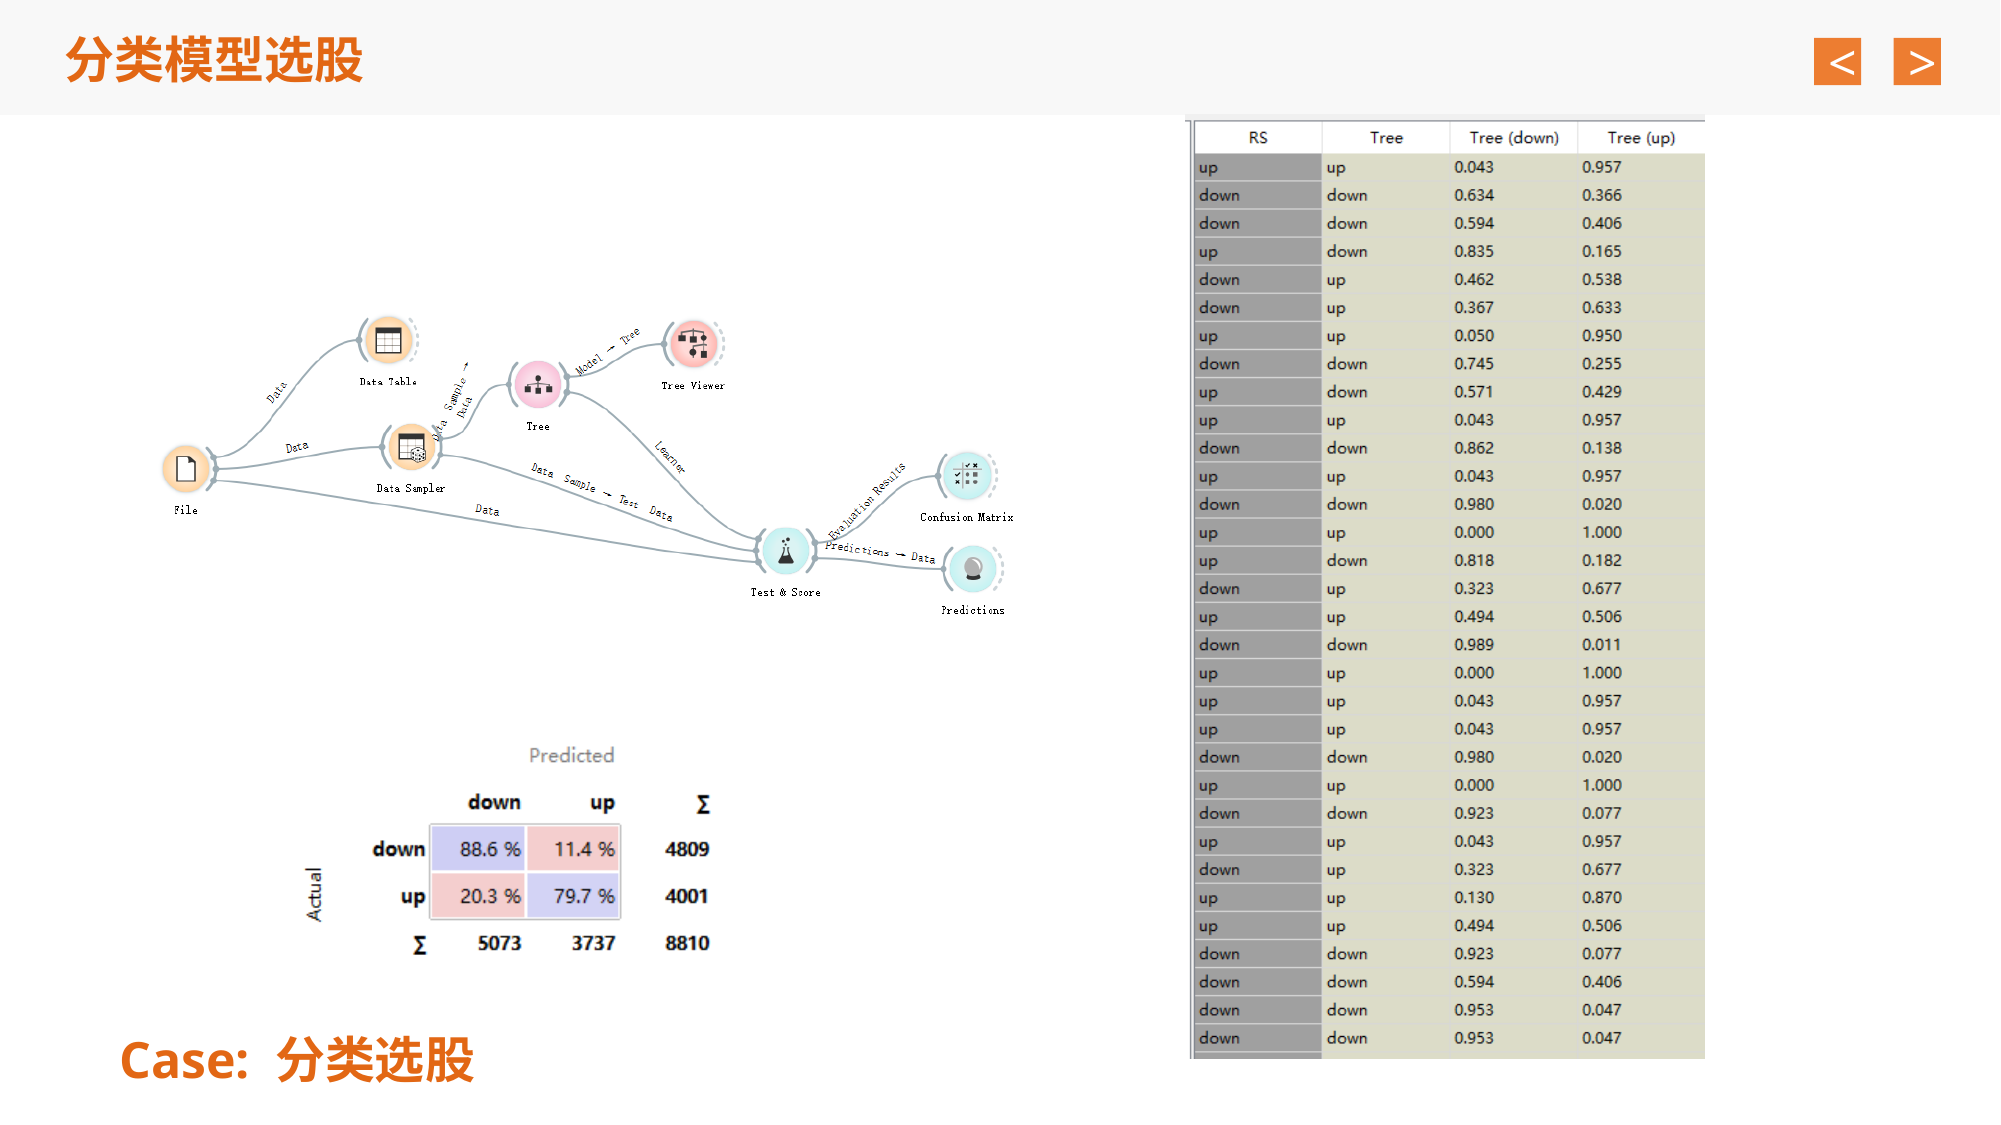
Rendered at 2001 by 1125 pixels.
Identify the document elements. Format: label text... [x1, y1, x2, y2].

picture [271, 739, 772, 991]
picture [104, 240, 1111, 697]
text_box 分类模型选股 [49, 20, 809, 96]
picture [1185, 114, 1705, 1059]
text_box < [1813, 37, 1862, 86]
text_box Case: 分类选股 [104, 1021, 864, 1096]
text_box > [1893, 37, 1942, 86]
text_box [0, 0, 2000, 116]
